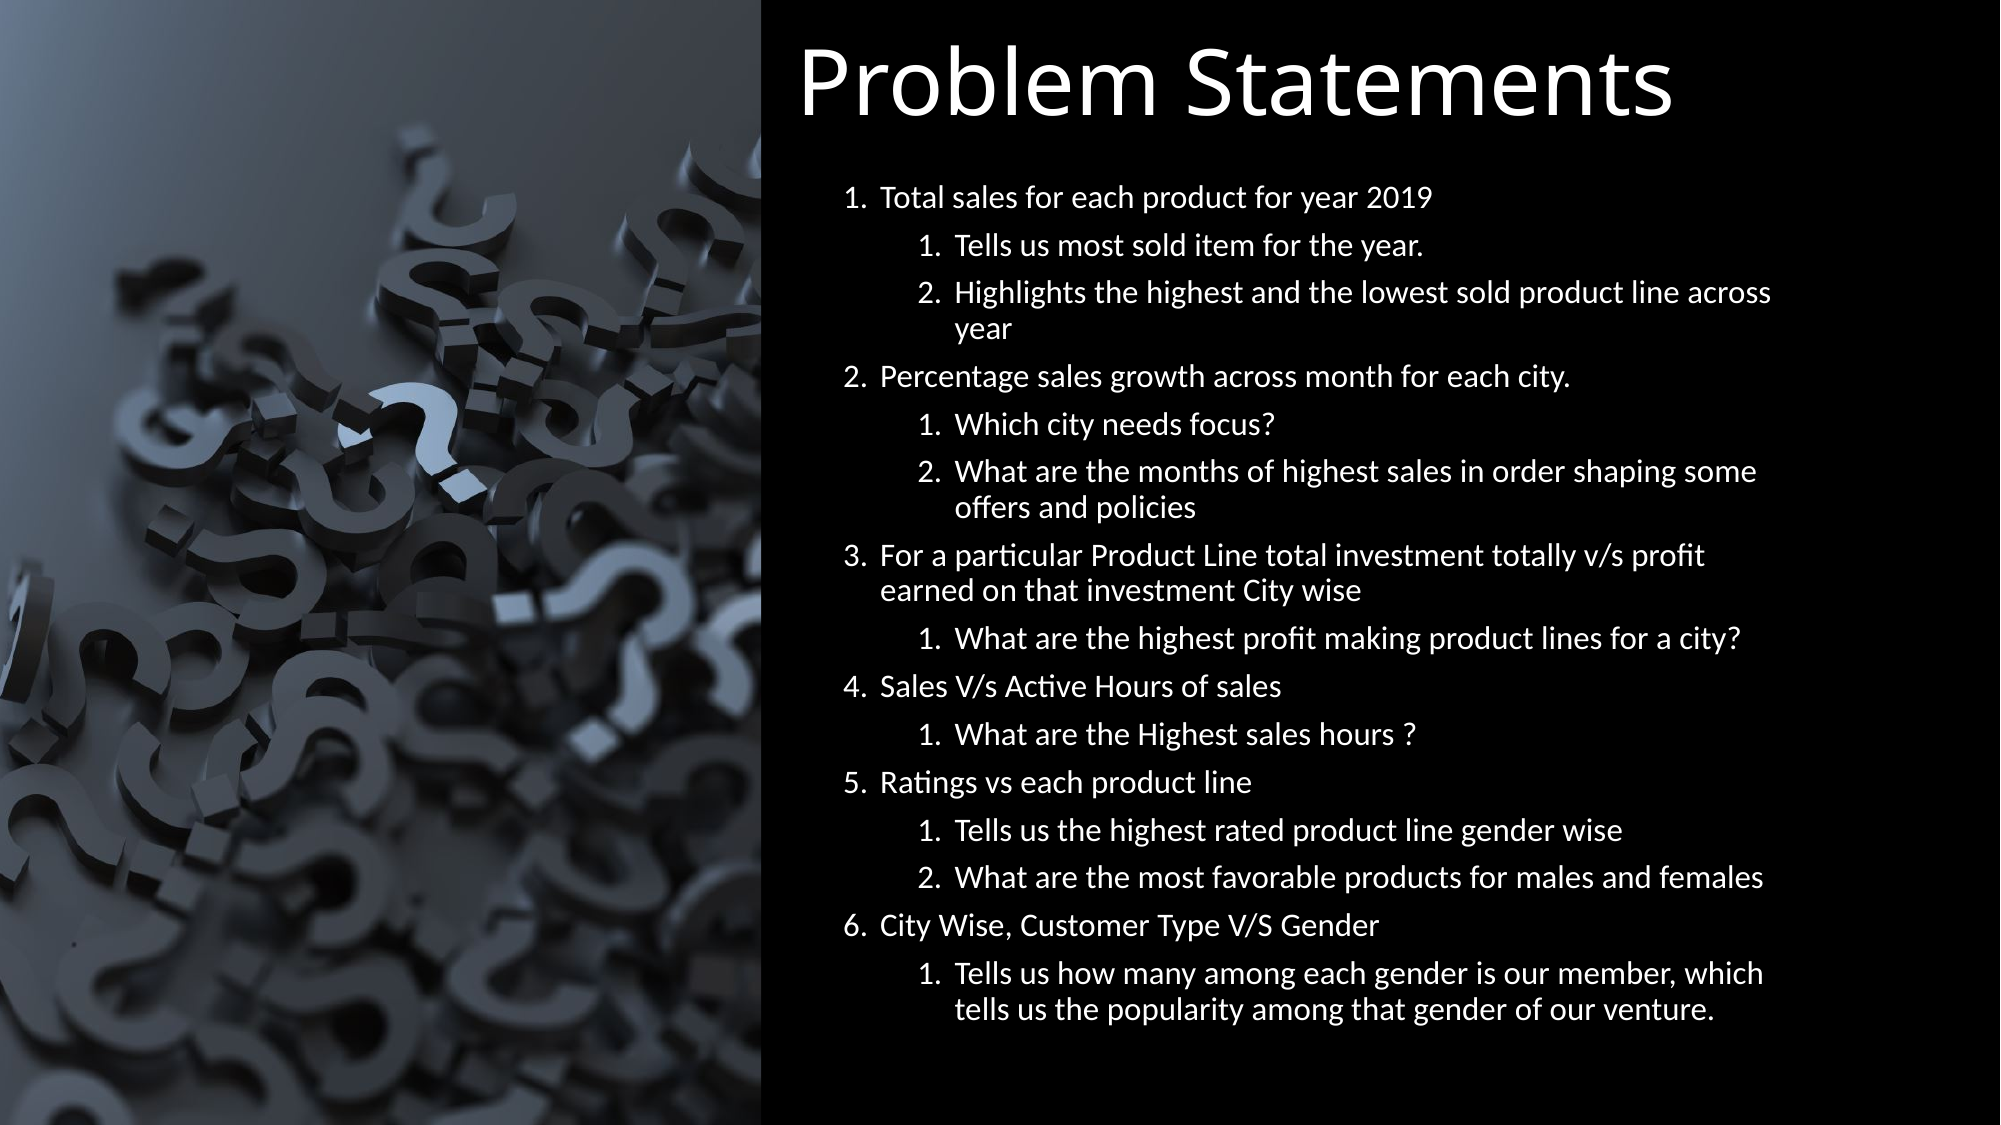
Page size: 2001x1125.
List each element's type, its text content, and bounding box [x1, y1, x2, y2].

picture [0, 0, 762, 1125]
title Problem Statements [781, 12, 1795, 135]
text_box Total sales for each product for year 2019 Tells us most sold item for the year. Highlights the highest and the lowest sold product line across year Percentage sales growth across month for each city. Which city needs focus? What are the months of highest sales in order shaping some offers and policies For a particular Product Line total investment totally v/s profit earned on that investment City wise What are the highest profit making product lines for a city? Sales V/s Active Hours of sales What are the Highest sales hours ? Ratings vs each product line Tells us the highest rated product line gender wise What are the most favorable products for males and females City Wise, Customer Type V/S Gender Tells us how many among each gender is our member, which tells us the popularity among that gender of our venture. [781, 135, 1795, 1039]
